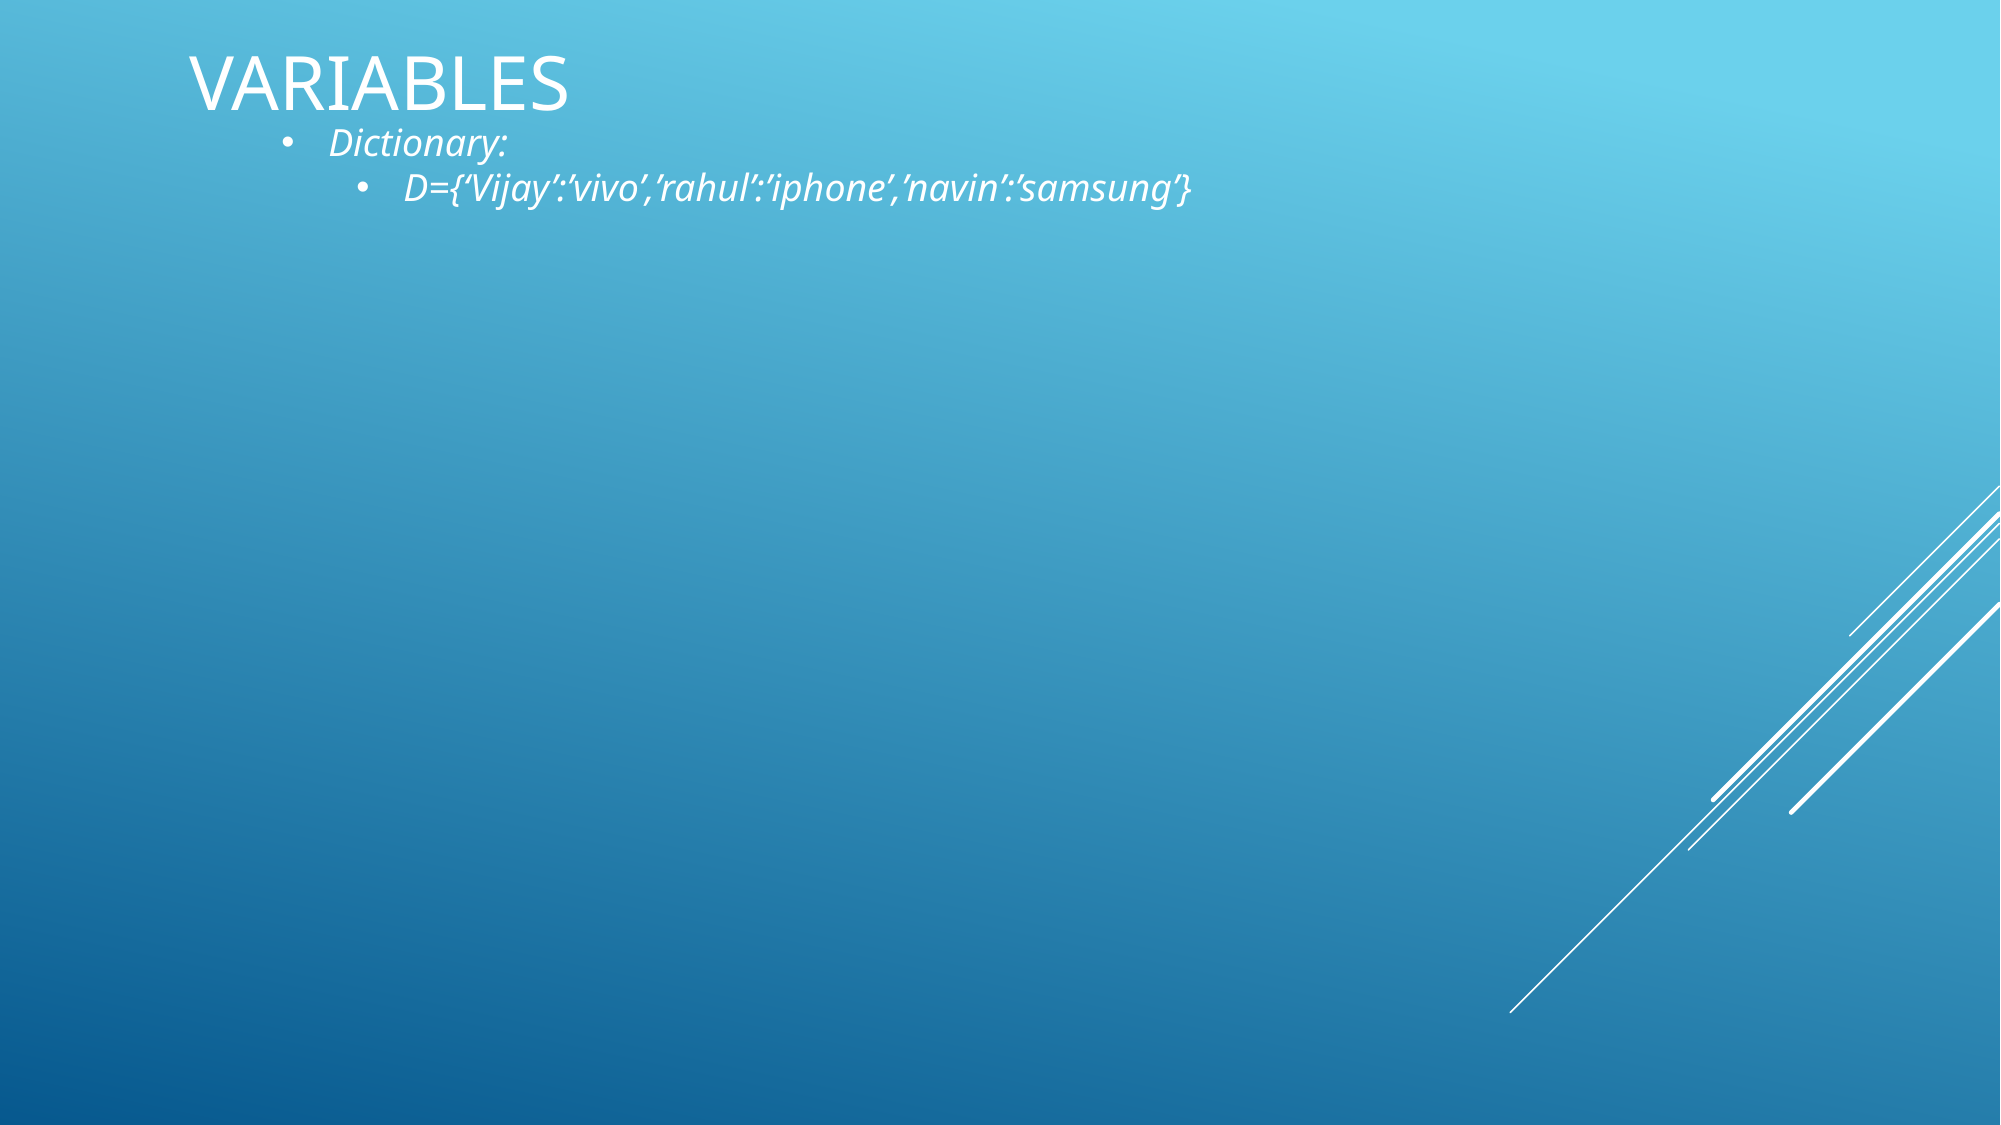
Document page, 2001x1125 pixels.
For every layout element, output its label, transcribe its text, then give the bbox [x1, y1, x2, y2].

title variables [174, 15, 1800, 145]
text_box Dictionary: D={‘Vijay’:’vivo’,’rahul’:’iphone’,’navin’:’samsung’} [266, 111, 1842, 262]
